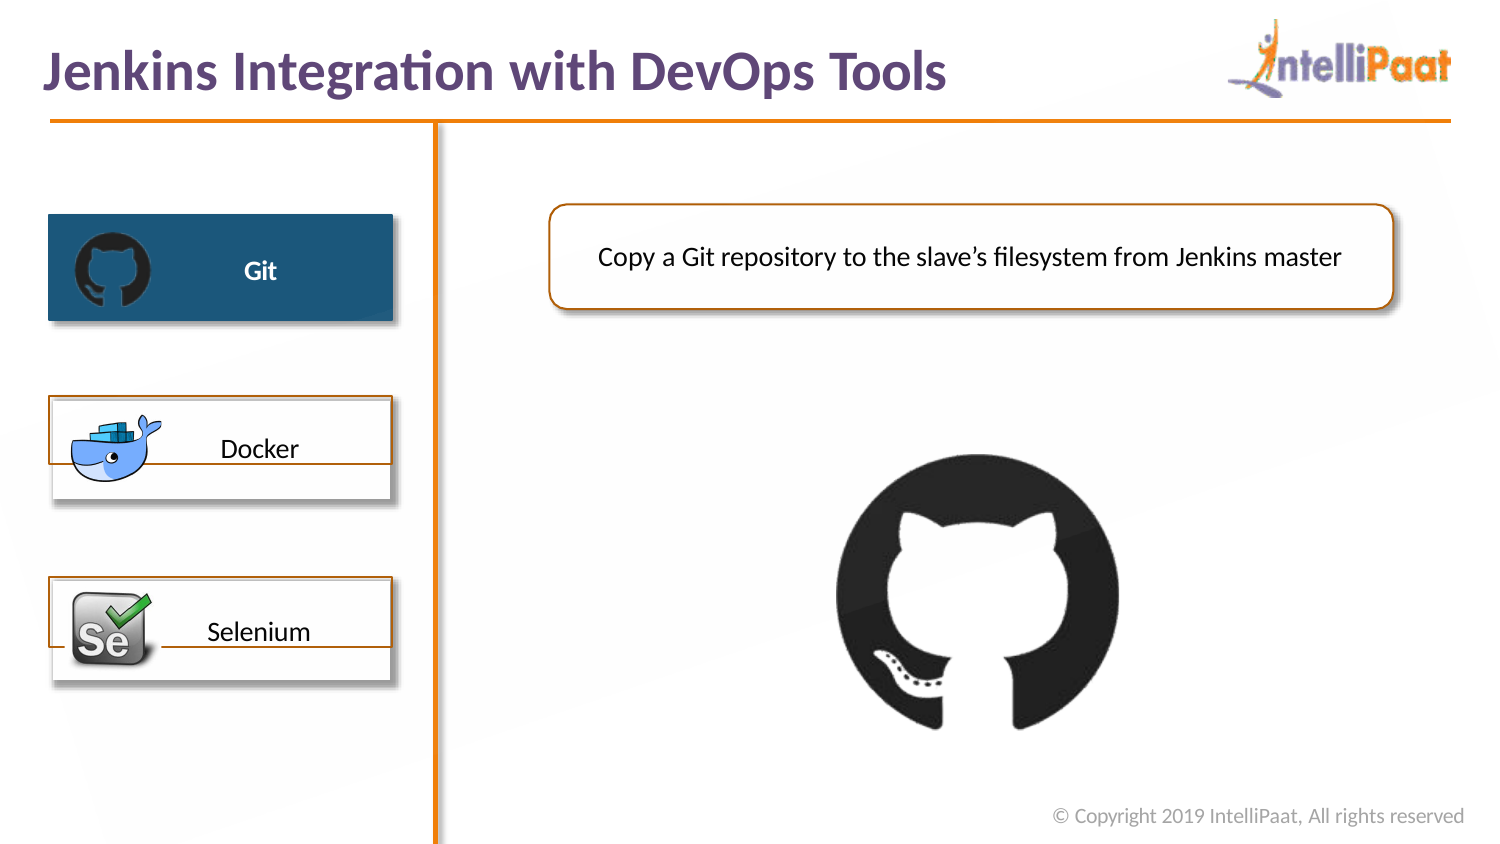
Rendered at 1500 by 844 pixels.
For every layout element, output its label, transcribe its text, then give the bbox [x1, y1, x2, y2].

text_box [0, 1, 1500, 844]
footer © Copyright 2019 IntelliPaat, All rights reserved [1049, 804, 1478, 844]
